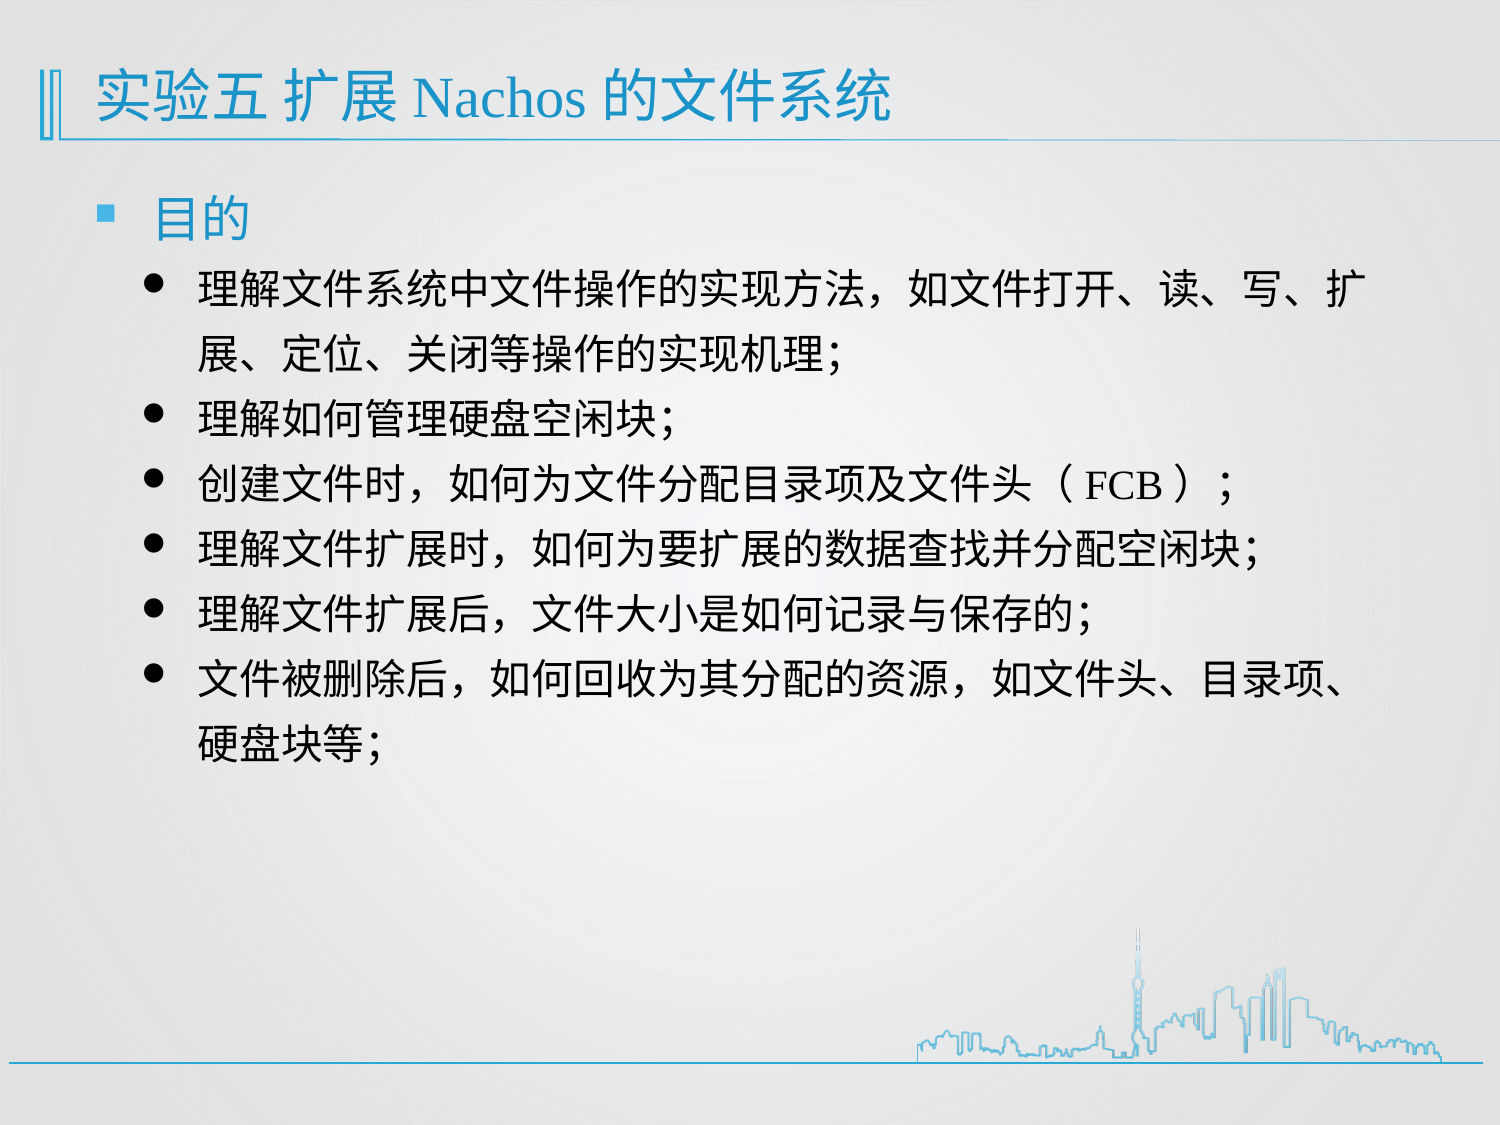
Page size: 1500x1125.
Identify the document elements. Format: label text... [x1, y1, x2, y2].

title 实验五 扩展Nachos的文件系统 [79, 41, 1405, 138]
picture [0, 0, 1500, 1125]
list 目的 理解文件系统中文件操作的实现方法，如文件打开、读、写、扩展、定位、关闭等操作的实现机理； 理解如何管理硬盘空闲块； 创建文件时，如何为文件分配目录项及文件头（FCB）； 理解文件扩展时，如何为要扩展的数据查找并分配空闲块； 理解文件扩展后，文件大小是如何记录与保存的； 文件被删除后，如何回收为其分配的资源，如文件头、目录项、硬盘块等； [79, 186, 1406, 1008]
